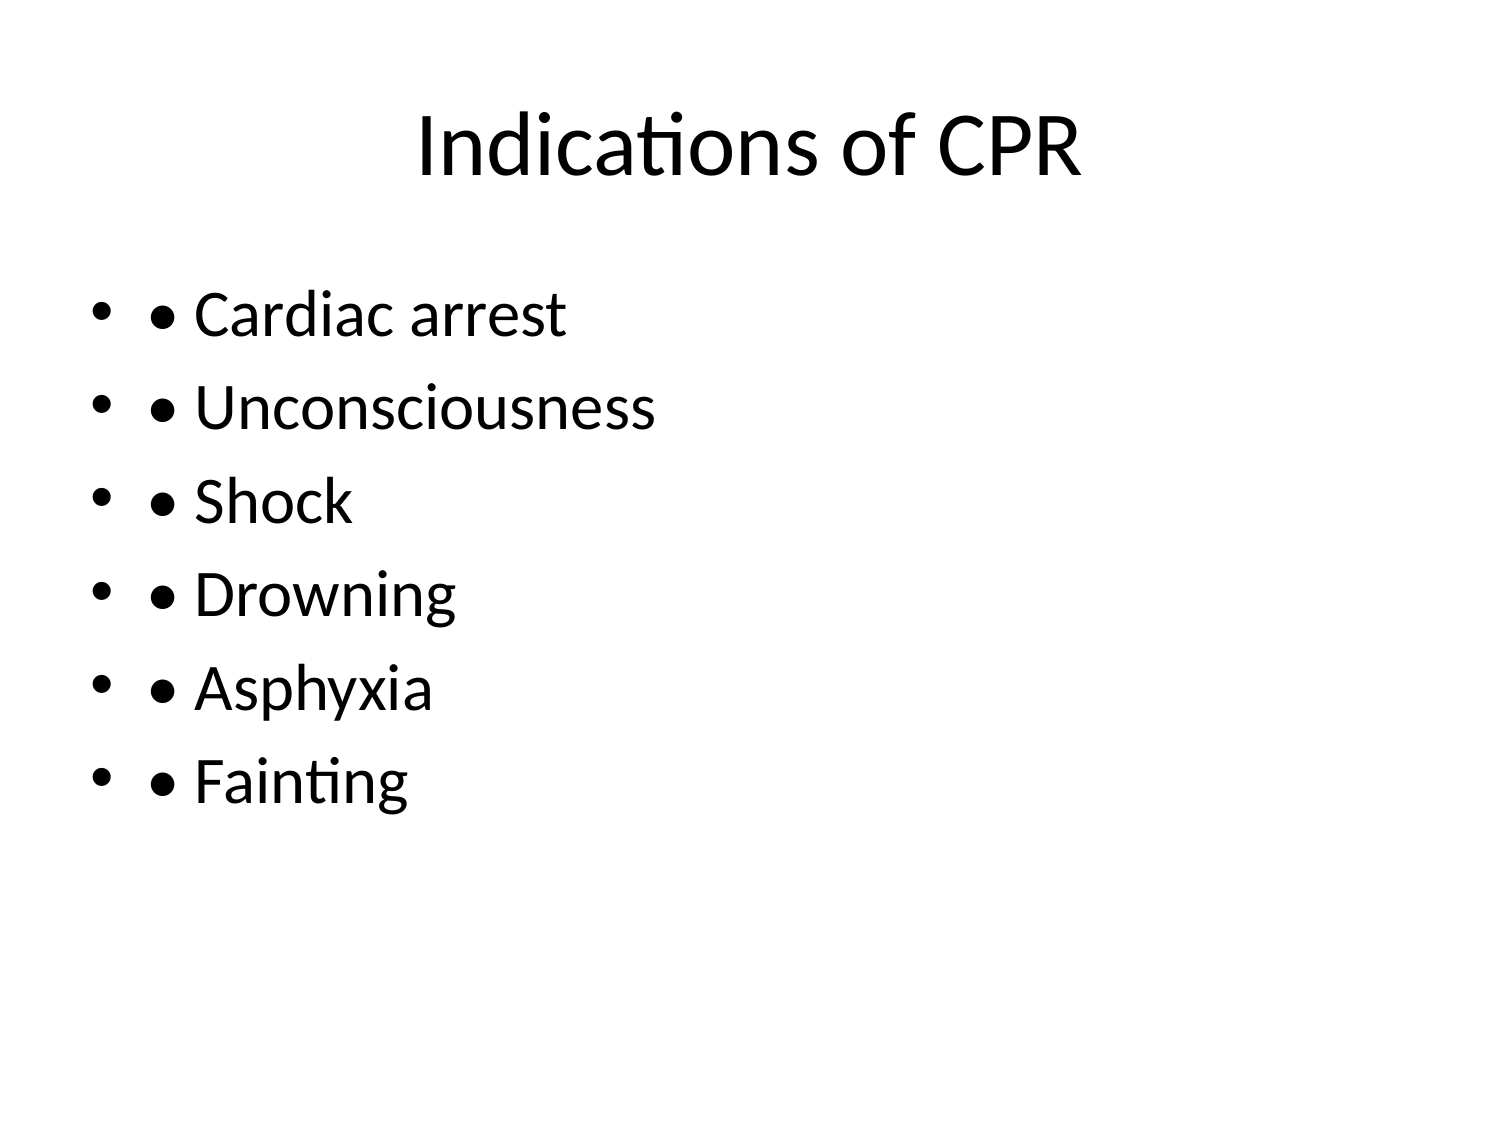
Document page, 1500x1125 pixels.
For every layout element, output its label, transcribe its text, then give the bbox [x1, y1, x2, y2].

title Indications of CPR [75, 45, 1425, 233]
list • Cardiac arrest • Unconsciousness • Shock • Drowning • Asphyxia • Fainting [75, 262, 1425, 1005]
